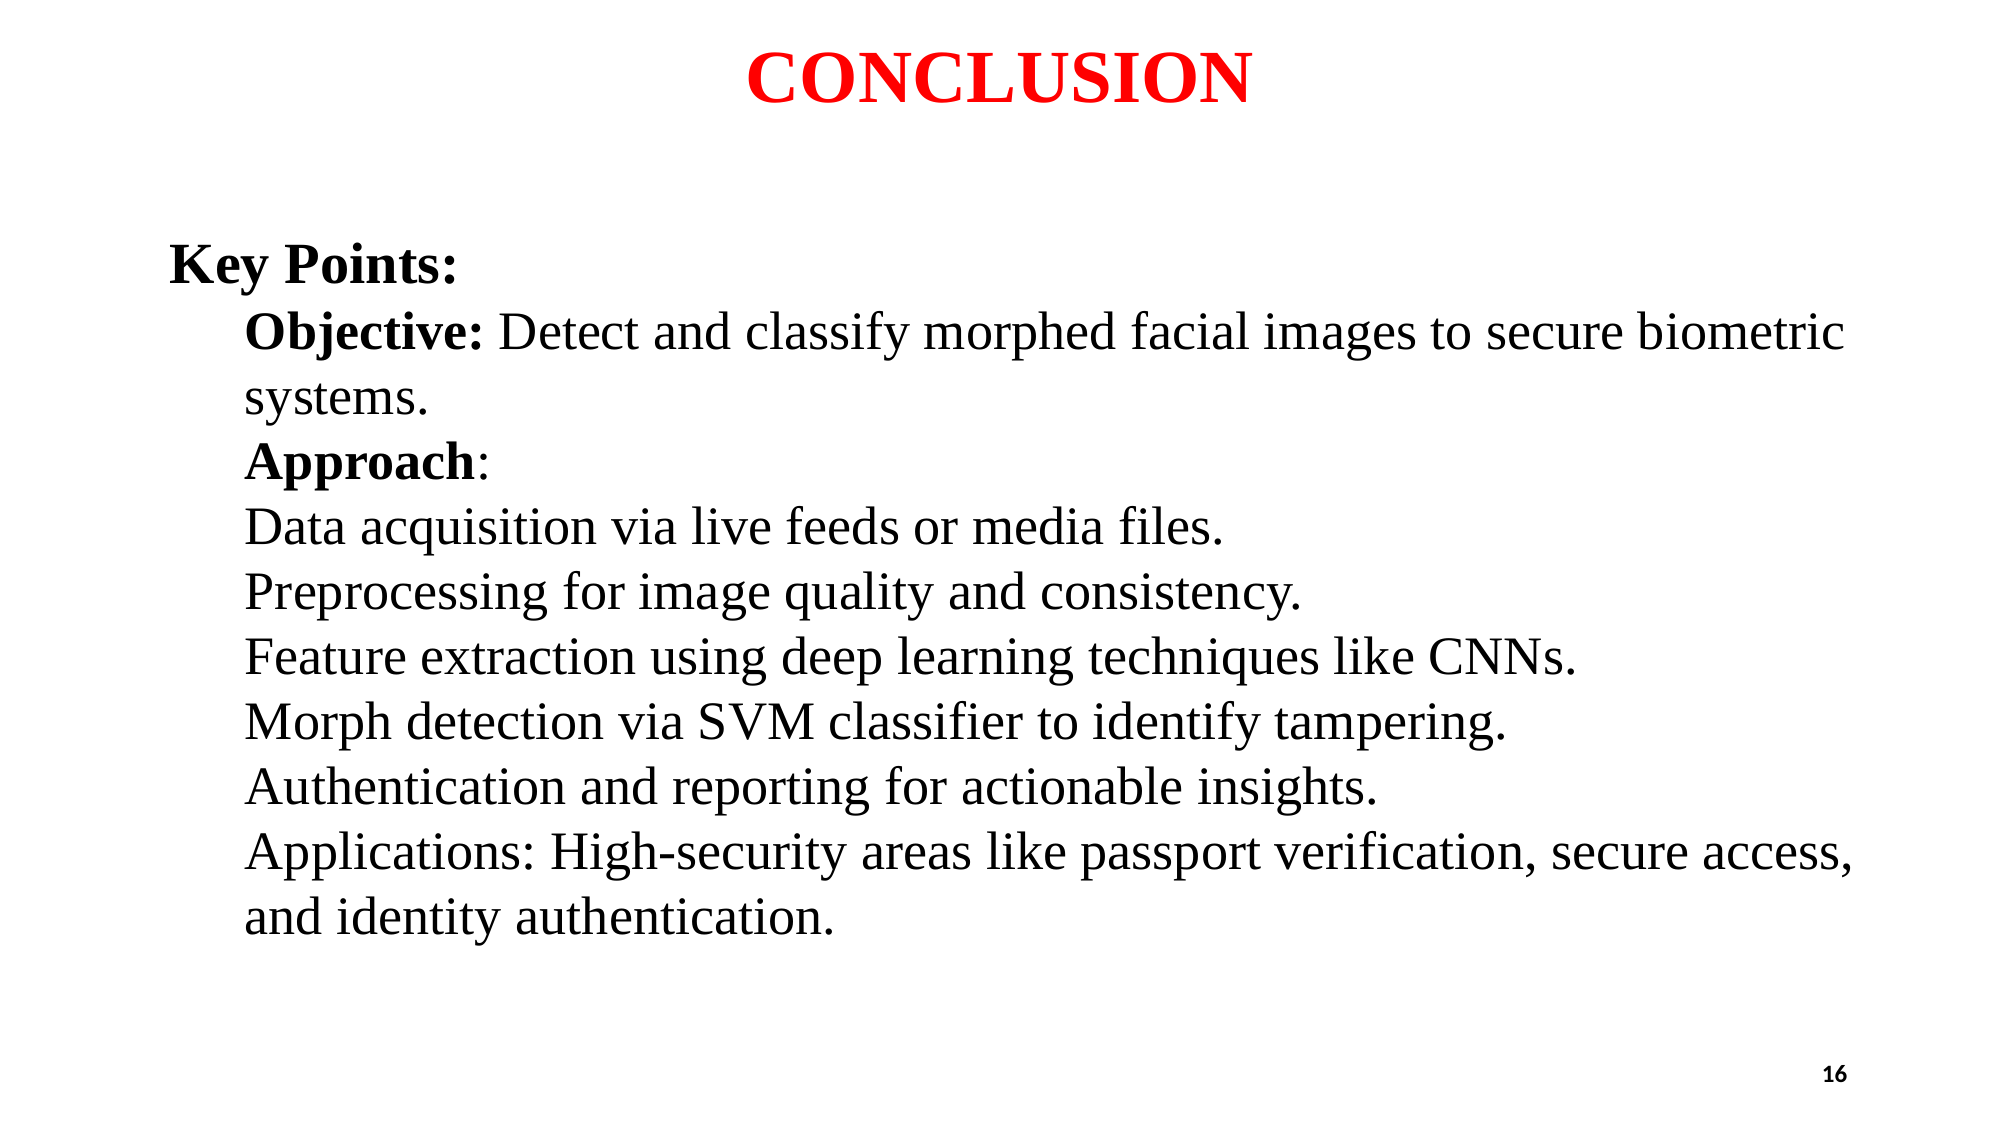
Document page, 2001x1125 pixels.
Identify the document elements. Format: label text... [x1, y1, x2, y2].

slide_number 16 [1412, 1042, 1863, 1103]
list [137, 306, 1863, 1020]
text_box Key Points: Objective: Detect and classify morphed facial images to secure biometric systems. Approach: Data acquisition via live feeds or media files. Preprocessing for image quality and consistency. Feature extraction using deep learning techniques like CNNs. Morph detection via SVM classifier to identify tampering. Authentication and reporting for actionable insights. Applications: High-security areas like passport verification, secure access, and identity authentication. [154, 218, 1880, 953]
title CONCLUSION [0, 3, 2000, 154]
